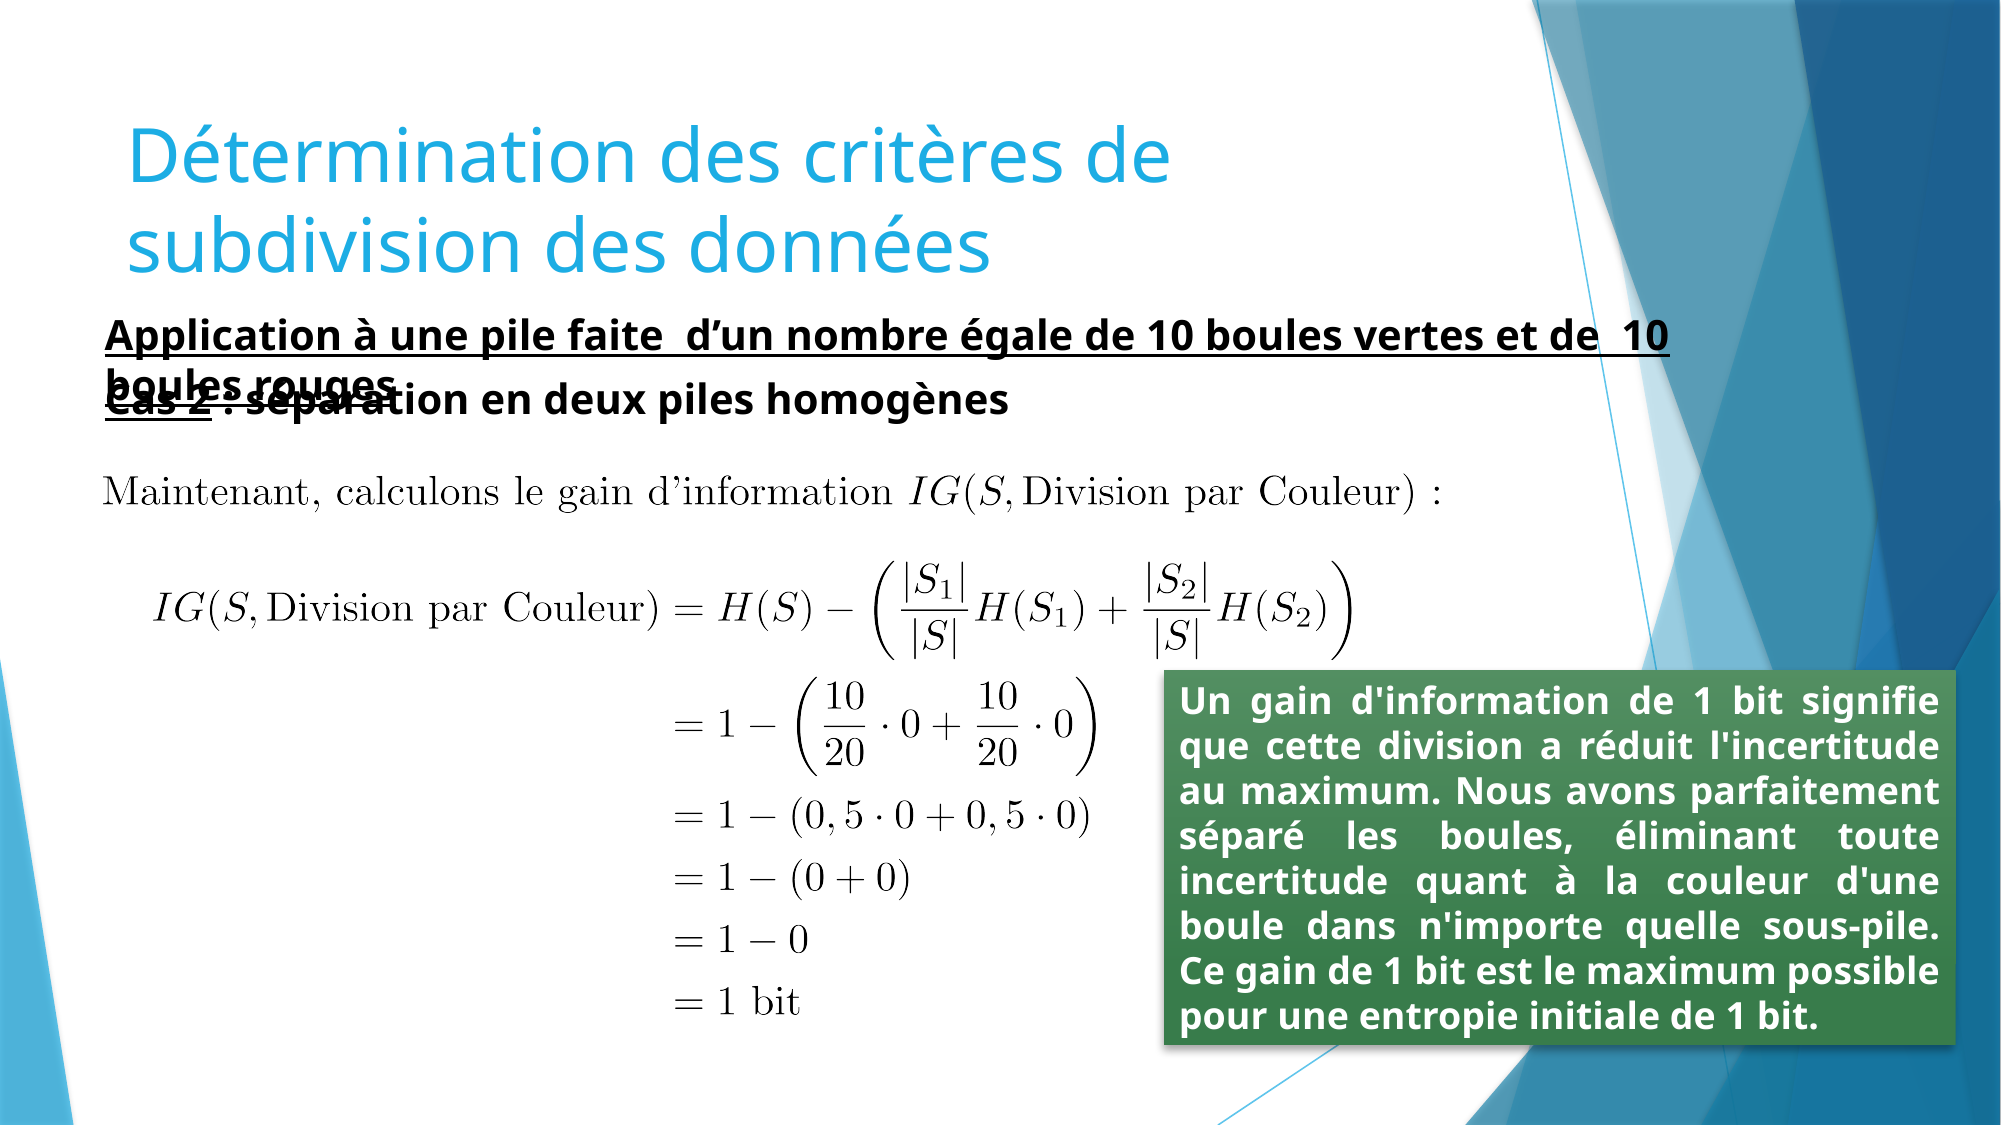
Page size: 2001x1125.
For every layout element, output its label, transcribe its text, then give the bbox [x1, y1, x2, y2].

text_box Application à une pile faite d’un nombre égale de 10 boules vertes et de 10 boules rouges [89, 301, 1770, 365]
title Détermination des critères de subdivision des données [111, 99, 1522, 301]
text_box Cas 2 : séparation en deux piles homogènes [89, 365, 1770, 431]
picture [102, 472, 1439, 1016]
text_box Un gain d'information de 1 bit signifie que cette division a réduit l'incertitude au maximum. Nous avons parfaitement séparé les boules, éliminant toute incertitude quant à la couleur d'une boule dans n'importe quelle sous-pile. Ce gain de 1 bit est le maximum possible pour une entropie initiale de 1 bit. [1164, 670, 1956, 1045]
